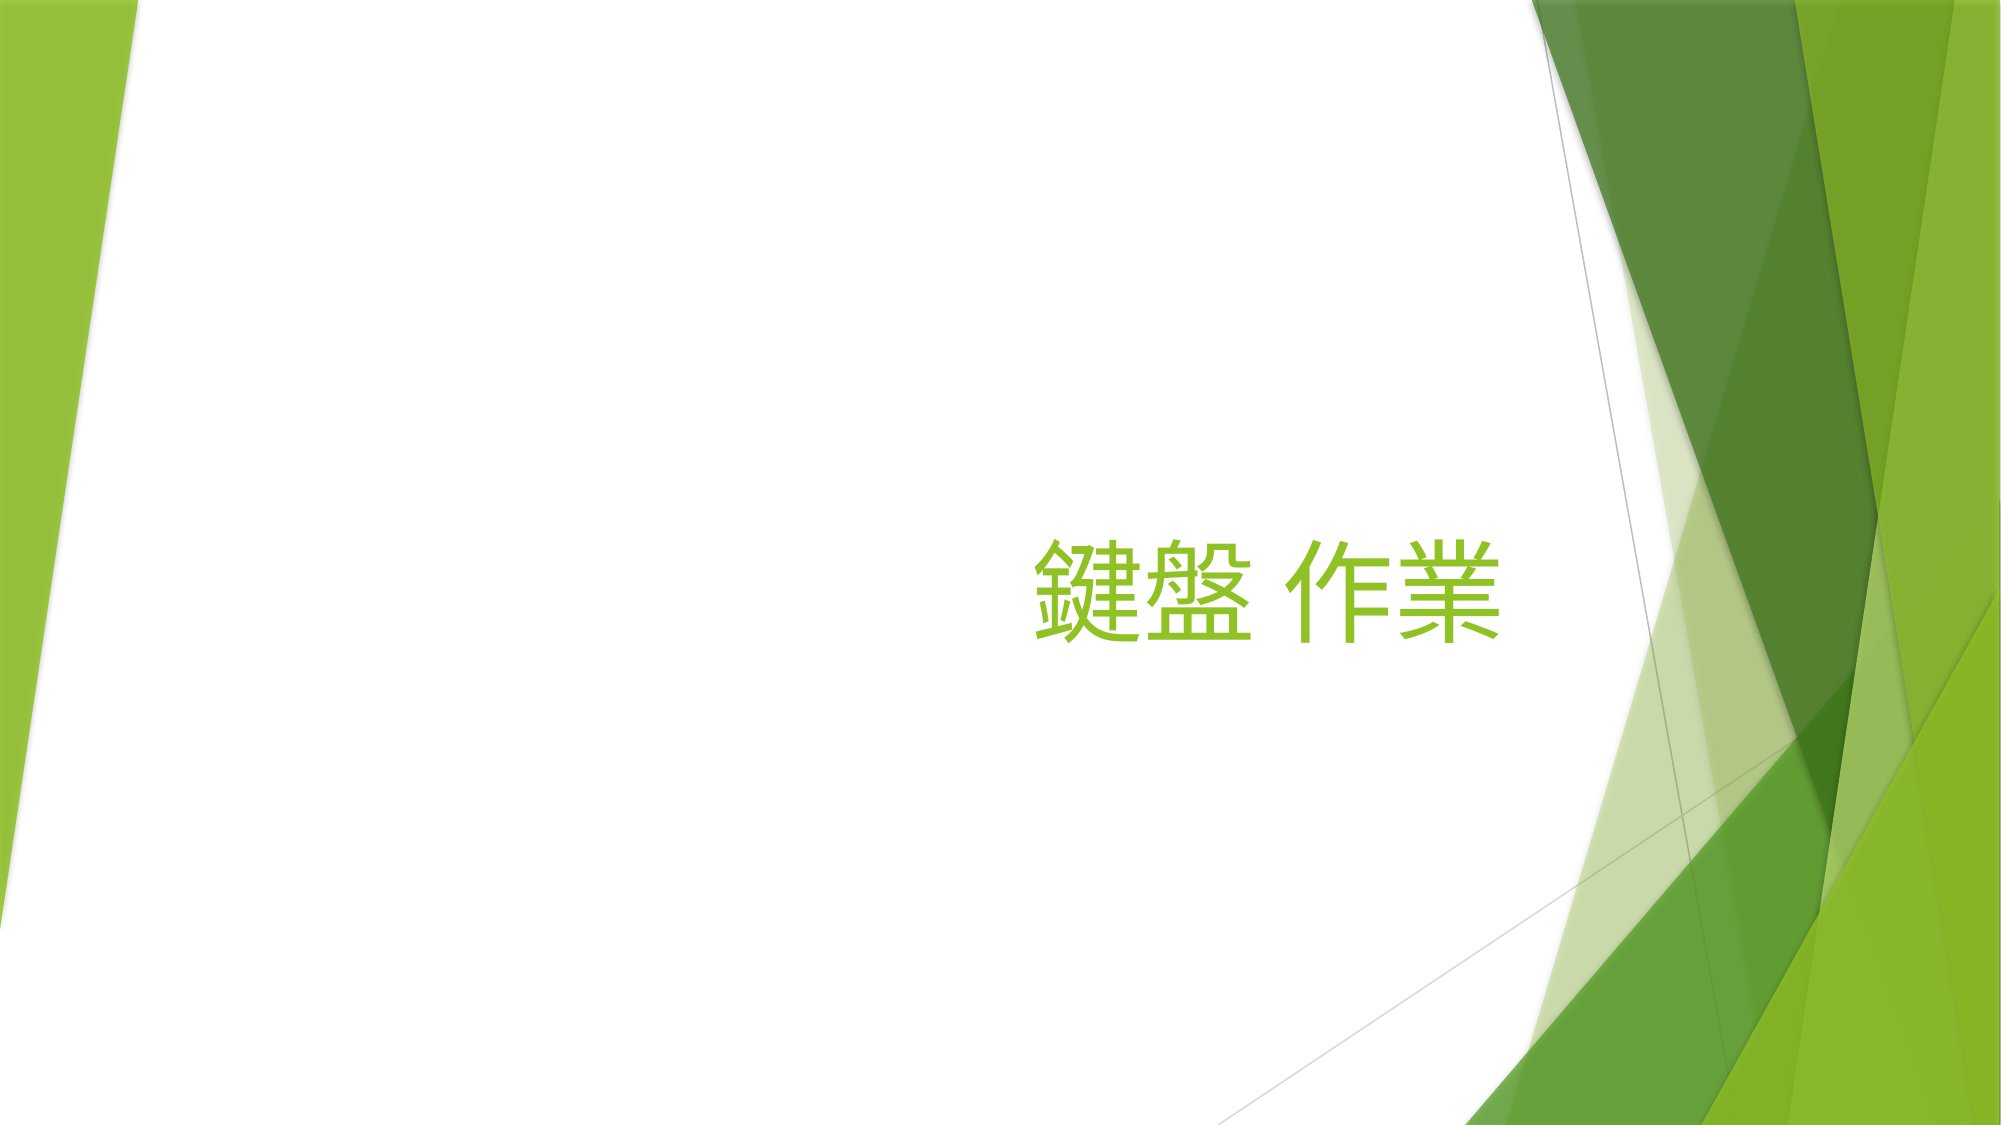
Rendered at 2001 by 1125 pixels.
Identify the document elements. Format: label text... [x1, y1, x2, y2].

title 鍵盤 作業 [247, 394, 1522, 665]
